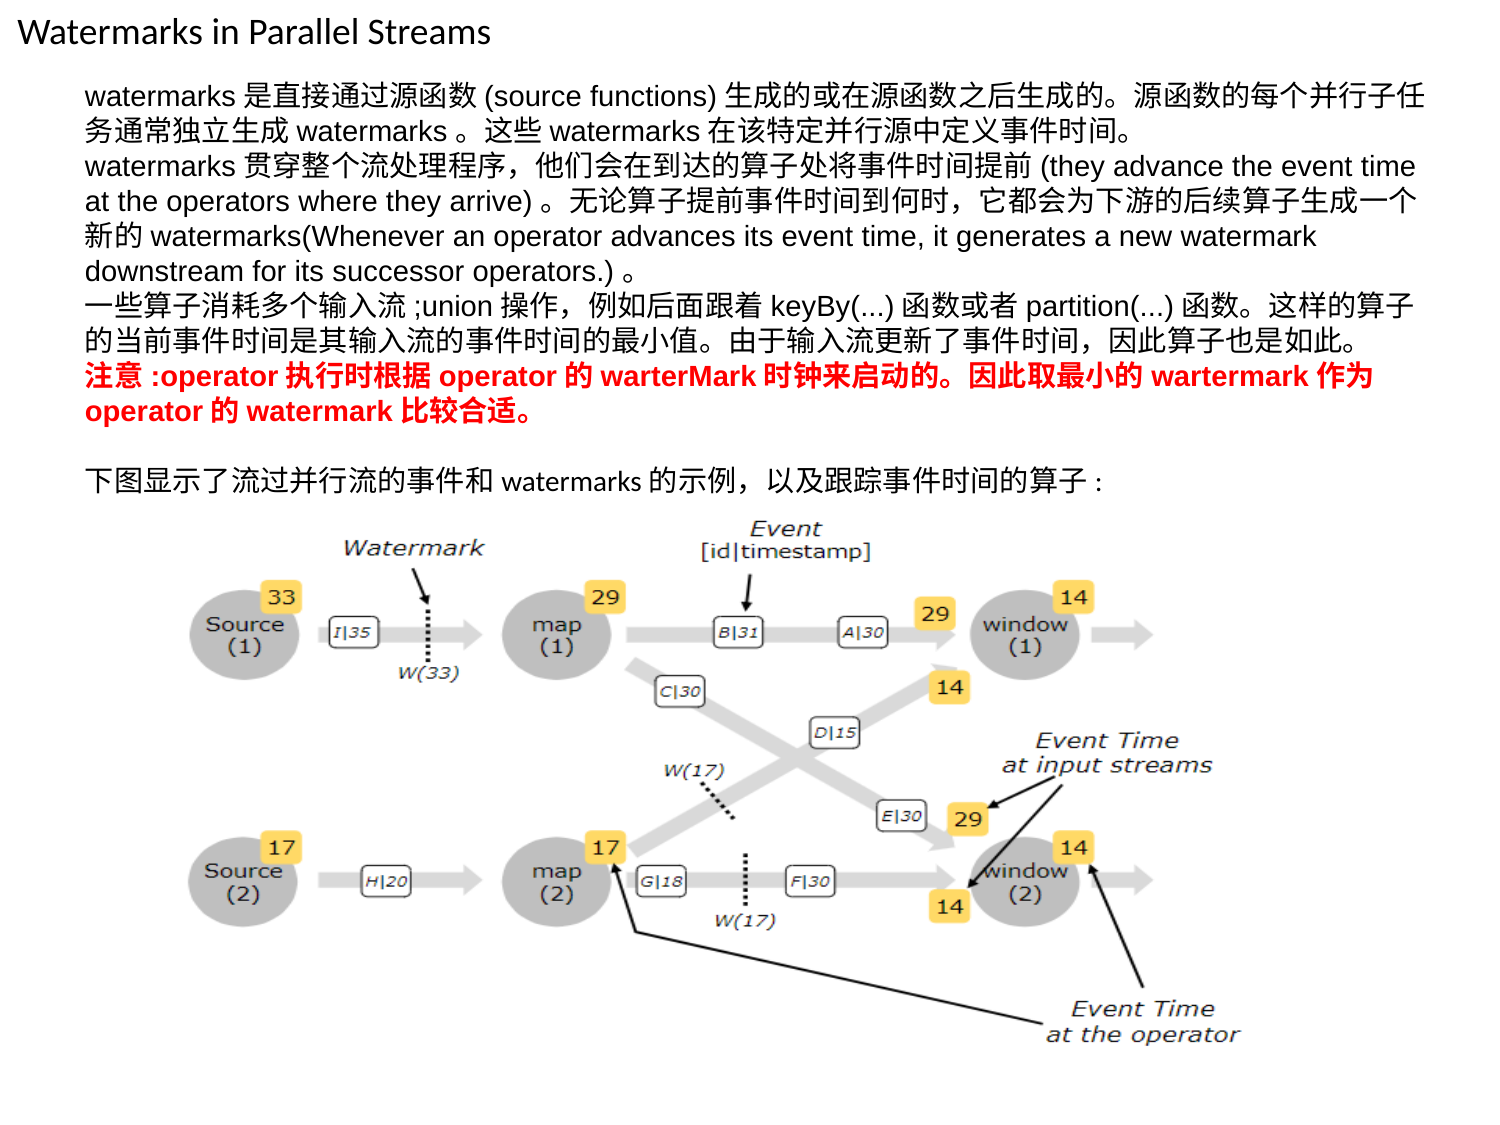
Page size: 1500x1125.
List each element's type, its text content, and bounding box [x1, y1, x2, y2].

text_box watermarks是直接通过源函数(source functions)生成的或在源函数之后生成的。源函数的每个并行子任务通常独立生成watermarks。这些watermarks在该特定并行源中定义事件时间。 watermarks贯穿整个流处理程序，他们会在到达的算子处将事件时间提前(they advance the event time at the operators where they arrive)。无论算子提前事件时间到何时，它都会为下游的后续算子生成一个新的watermarks(Whenever an operator advances its event time, it generates a new watermark downstream for its successor operators.)。 一些算子消耗多个输入流;union操作，例如后面跟着keyBy(...)函数或者partition(...)函数。这样的算子的当前事件时间是其输入流的事件时间的最小值。由于输入流更新了事件时间，因此算子也是如此。 注意:operator执行时根据operator的warterMark时钟来启动的。因此取最小的wartermark作为operator的watermark比较合适。 下图显示了流过并行流的事件和watermarks的示例，以及跟踪事件时间的算子: [70, 70, 1454, 540]
picture [81, 503, 1389, 1055]
text_box Watermarks in Parallel Streams [2, 0, 507, 60]
